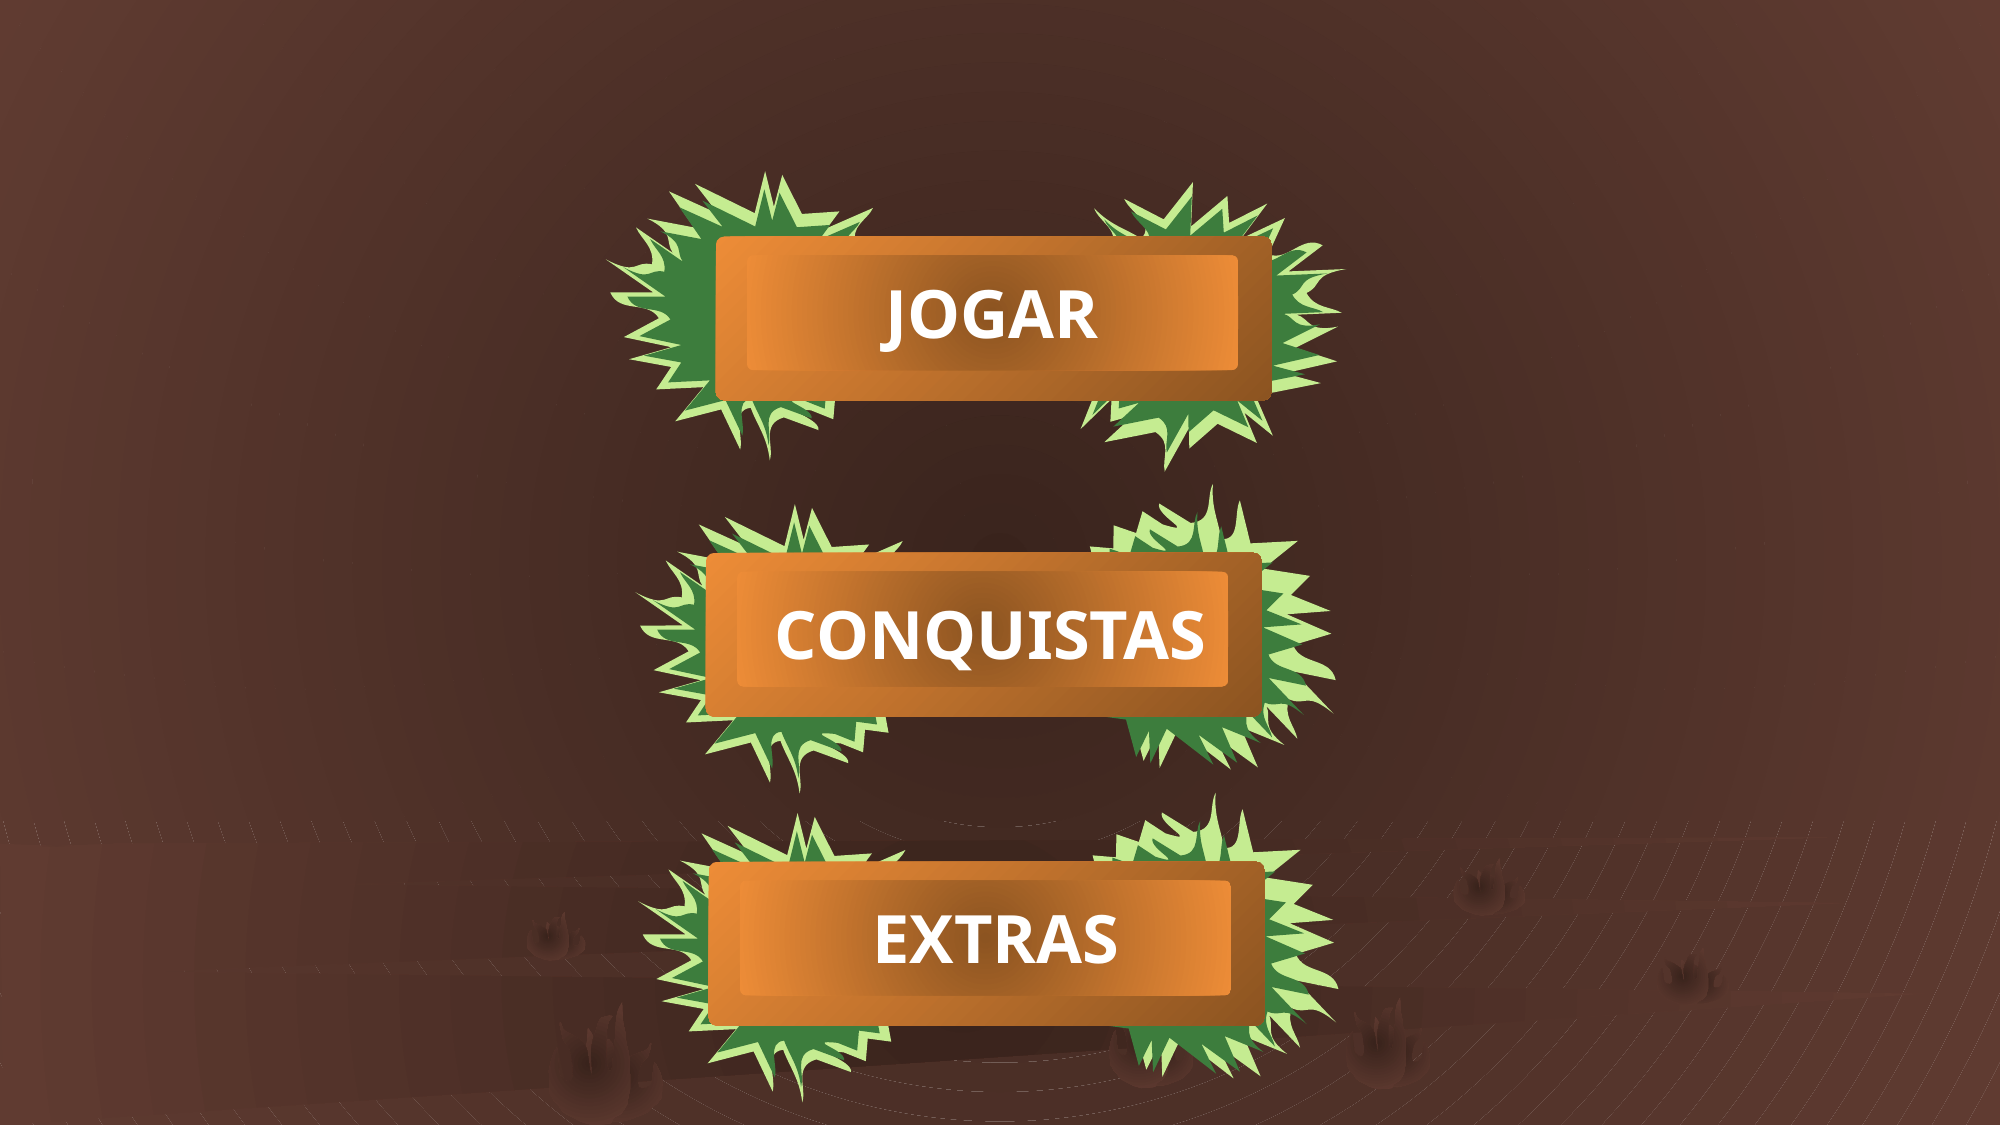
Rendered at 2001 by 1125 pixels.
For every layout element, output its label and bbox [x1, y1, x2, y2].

text_box [632, 493, 1348, 785]
text_box [603, 160, 1353, 464]
text_box [635, 802, 1350, 1094]
text_box [0, 0, 2000, 1125]
